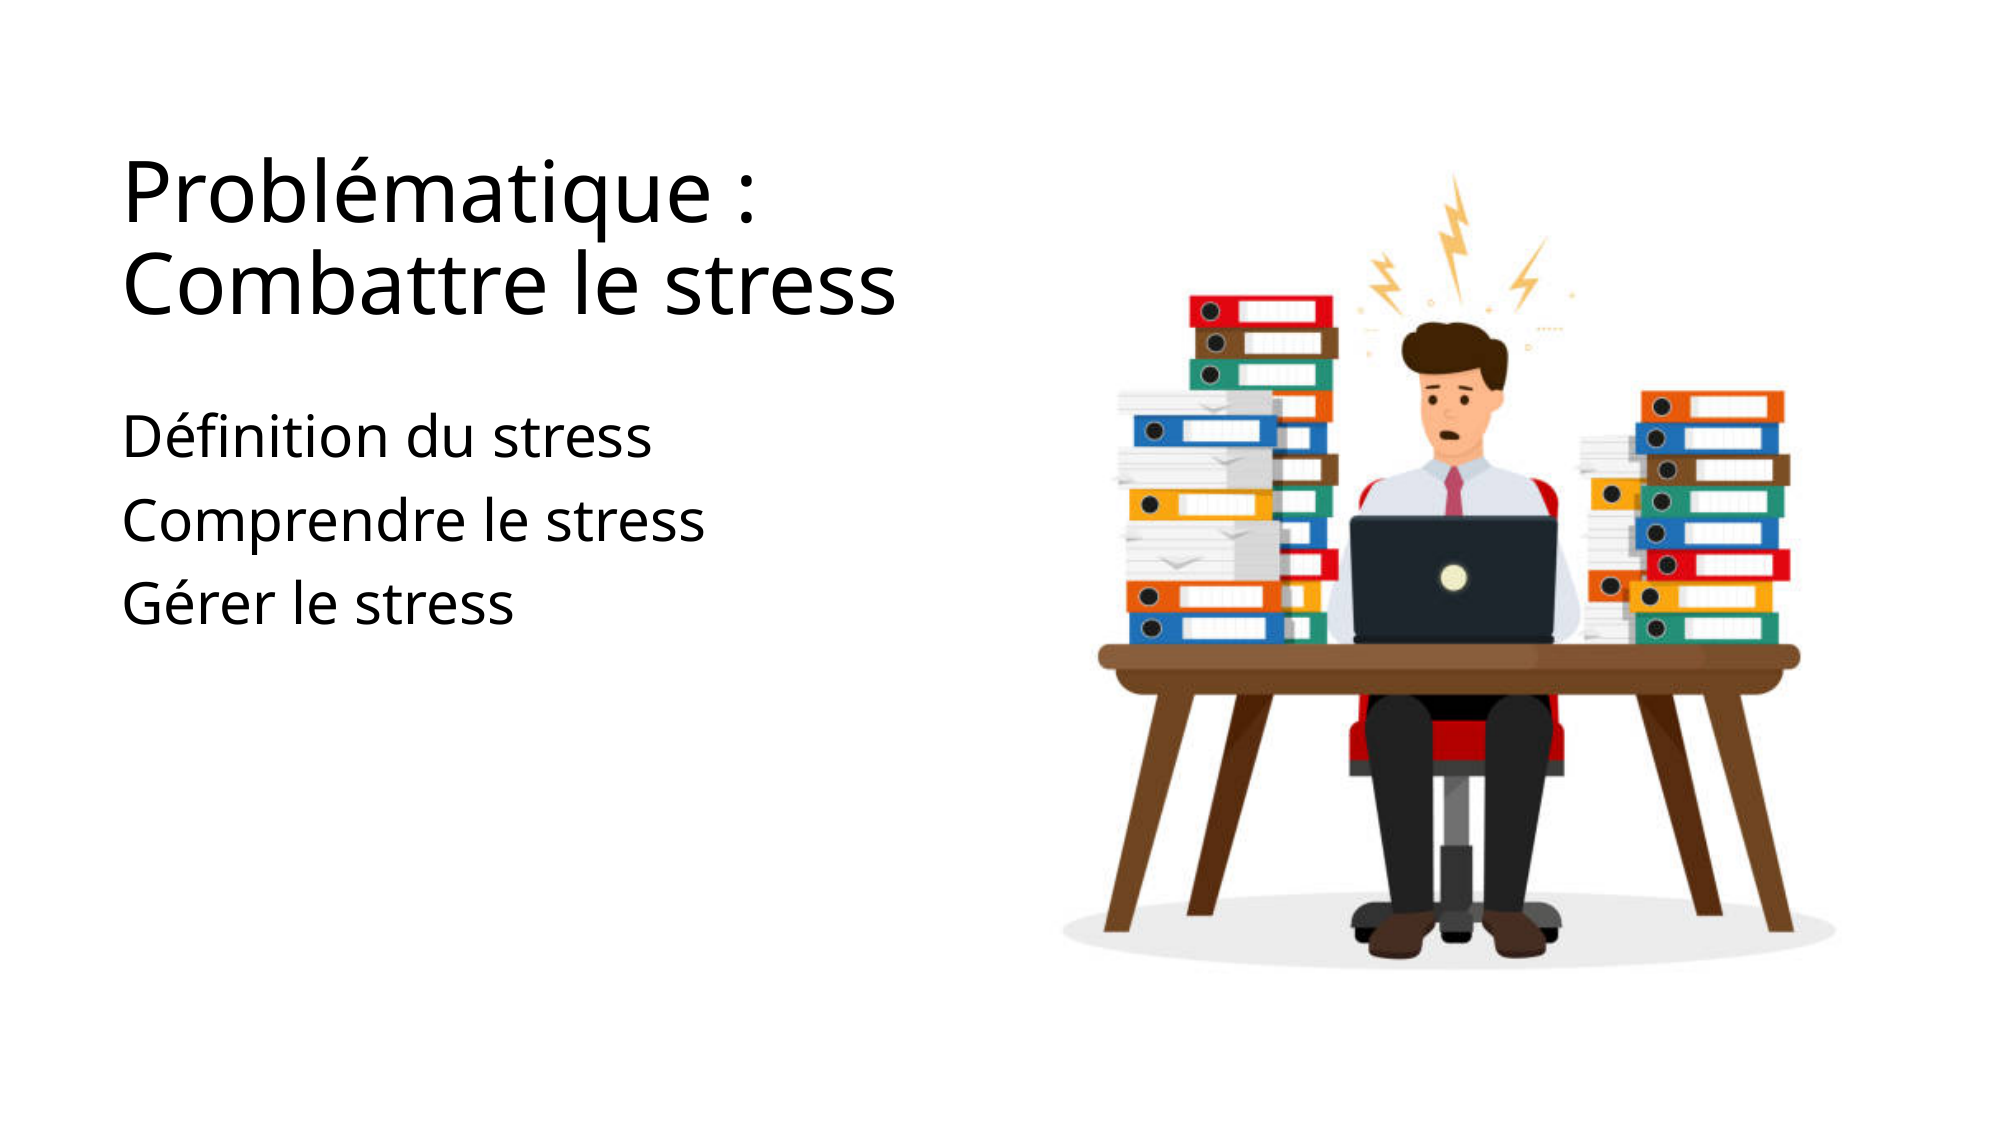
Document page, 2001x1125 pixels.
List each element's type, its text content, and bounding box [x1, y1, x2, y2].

title Problématique : Combattre le stress [106, 103, 948, 379]
picture [999, 104, 1895, 1020]
list Définition du stress Comprendre le stress Gérer le stress [106, 399, 948, 1021]
